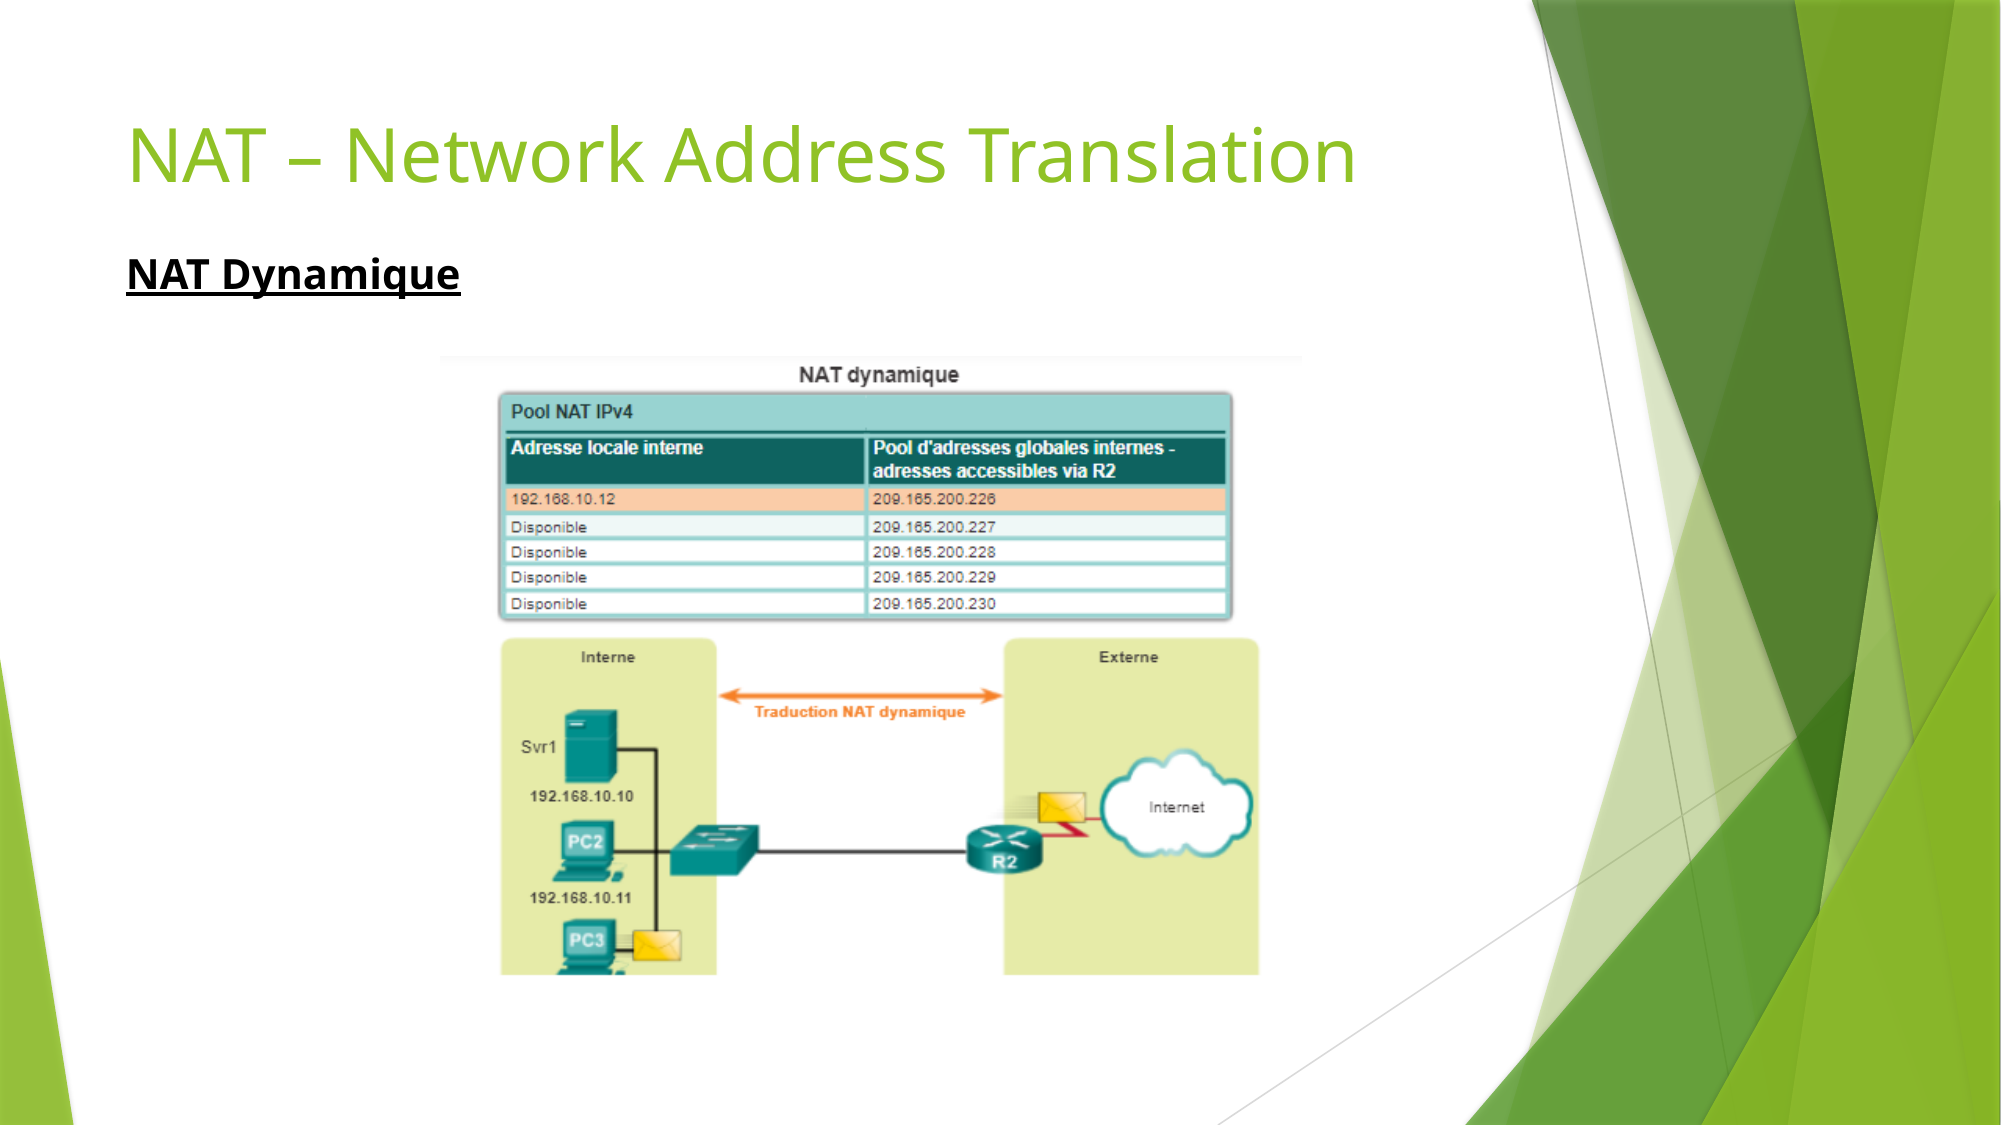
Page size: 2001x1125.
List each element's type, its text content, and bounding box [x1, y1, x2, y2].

text_box NAT Dynamique [111, 239, 1443, 305]
title NAT – Network Address Translation [111, 99, 1522, 317]
picture [440, 355, 1303, 1006]
